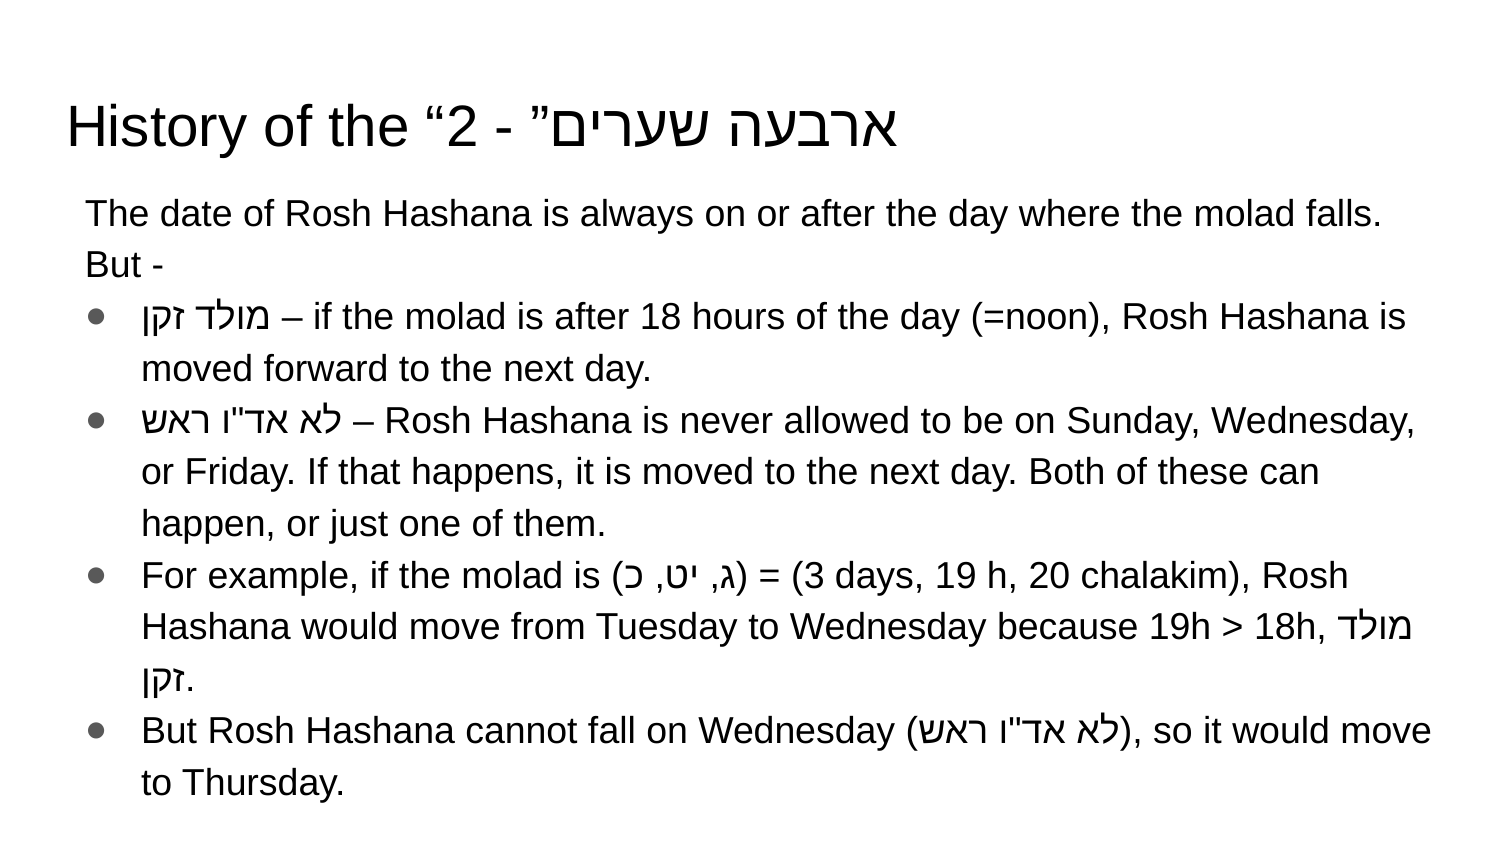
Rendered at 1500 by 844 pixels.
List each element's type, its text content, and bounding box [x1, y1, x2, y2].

title History of the “ארבעה שערים” - 2 [51, 72, 1449, 166]
list The date of Rosh Hashana is always on or after the day where the molad falls. But - מולד זקן – if the molad is after 18 hours of the day (=noon), Rosh Hashana is moved forward to the next day. לא אד"ו ראש – Rosh Hashana is never allowed to be on Sunday, Wednesday, or Friday. If that happens, it is moved to the next day. Both of these can happen, or just one of them. For example, if the molad is (ג, יט, כ) = (3 days, 19 h, 20 chalakim), Rosh Hashana would move from Tuesday to Wednesday because 19h > 18h, מולד זקן. But Rosh Hashana cannot fall on Wednesday (לא אד"ו ראש), so it would move to Thursday. [51, 166, 1449, 809]
